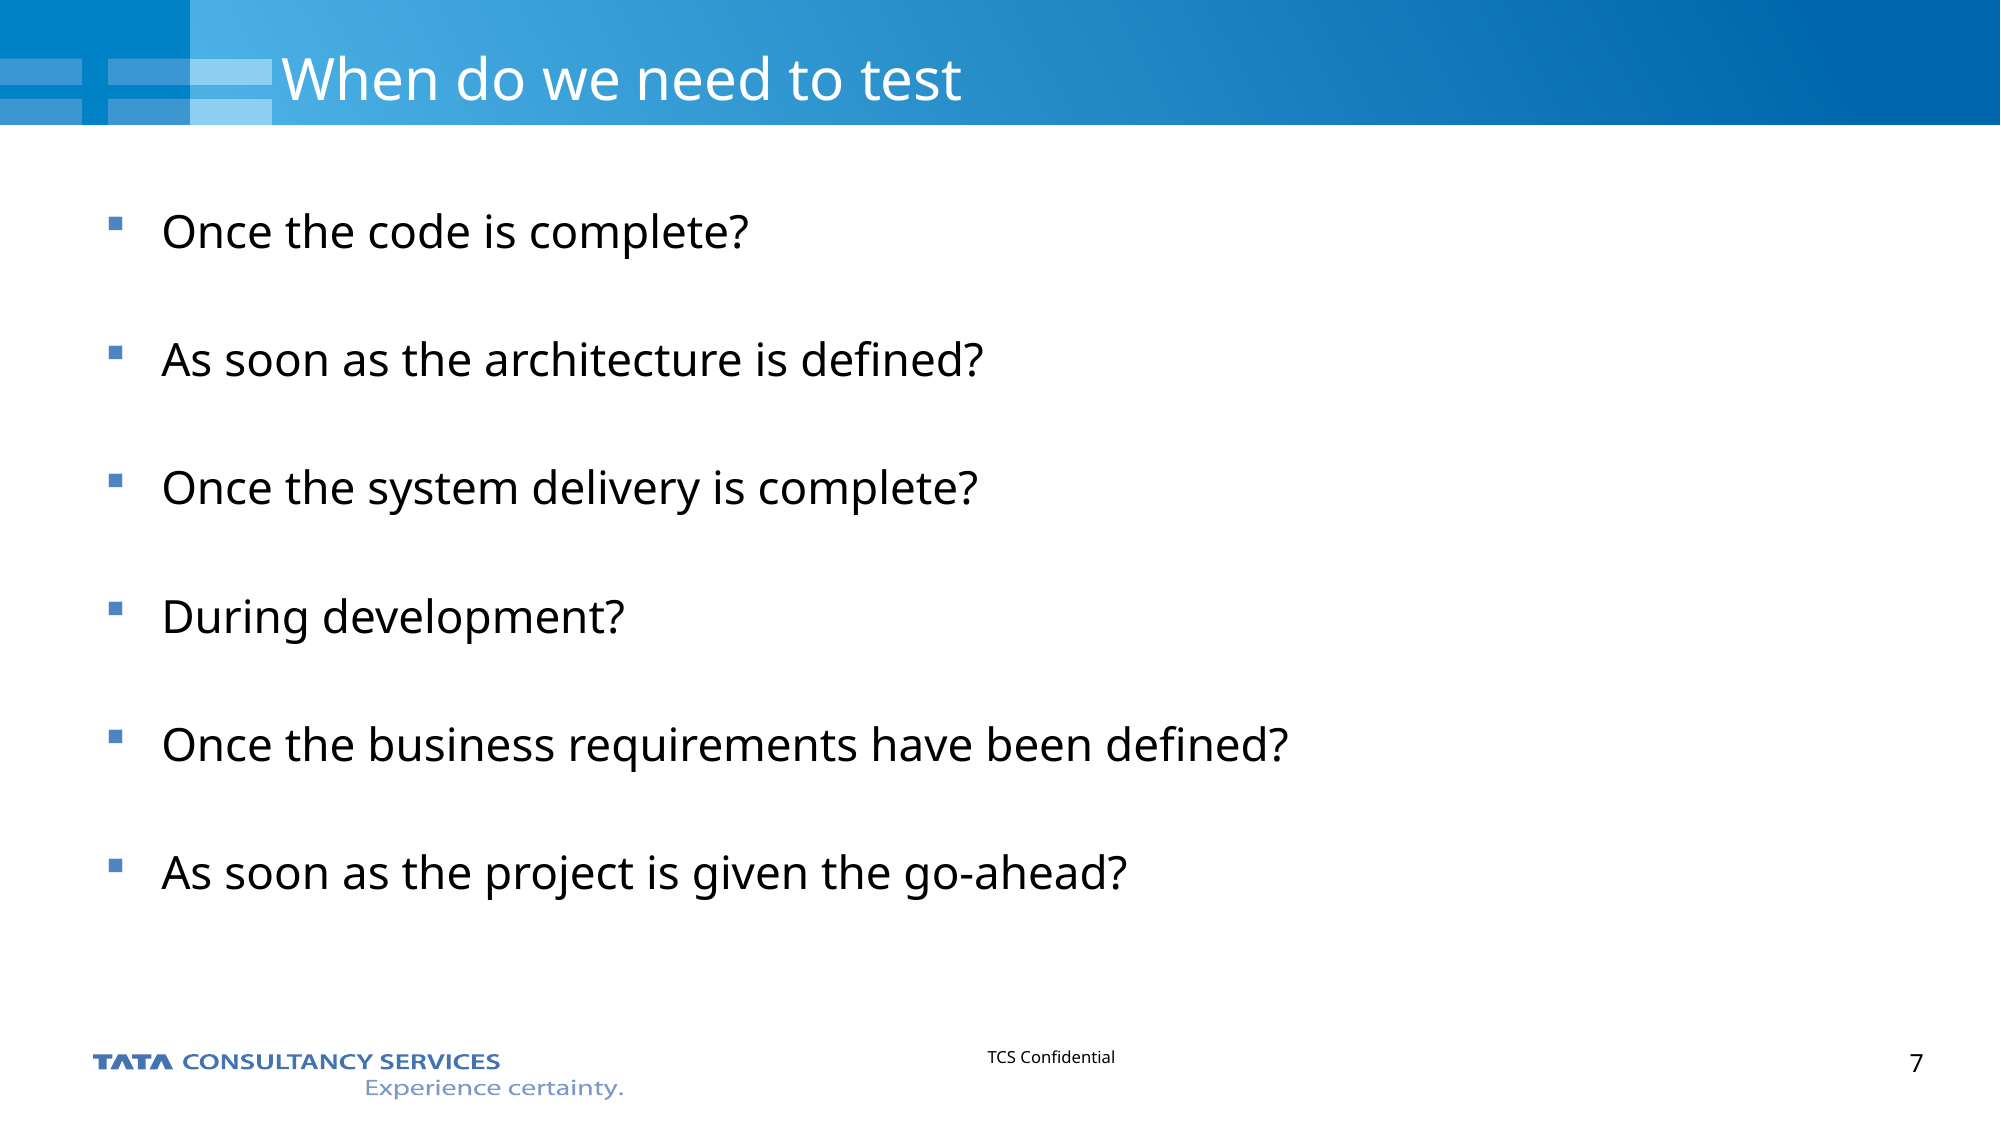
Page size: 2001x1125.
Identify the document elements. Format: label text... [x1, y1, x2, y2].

title When do we need to test [266, 37, 1917, 118]
list Once the code is complete? As soon as the architecture is defined? Once the system delivery is complete? During development? Once the business requirements have been defined? As soon as the project is given the go-ahead? [89, 194, 1934, 938]
